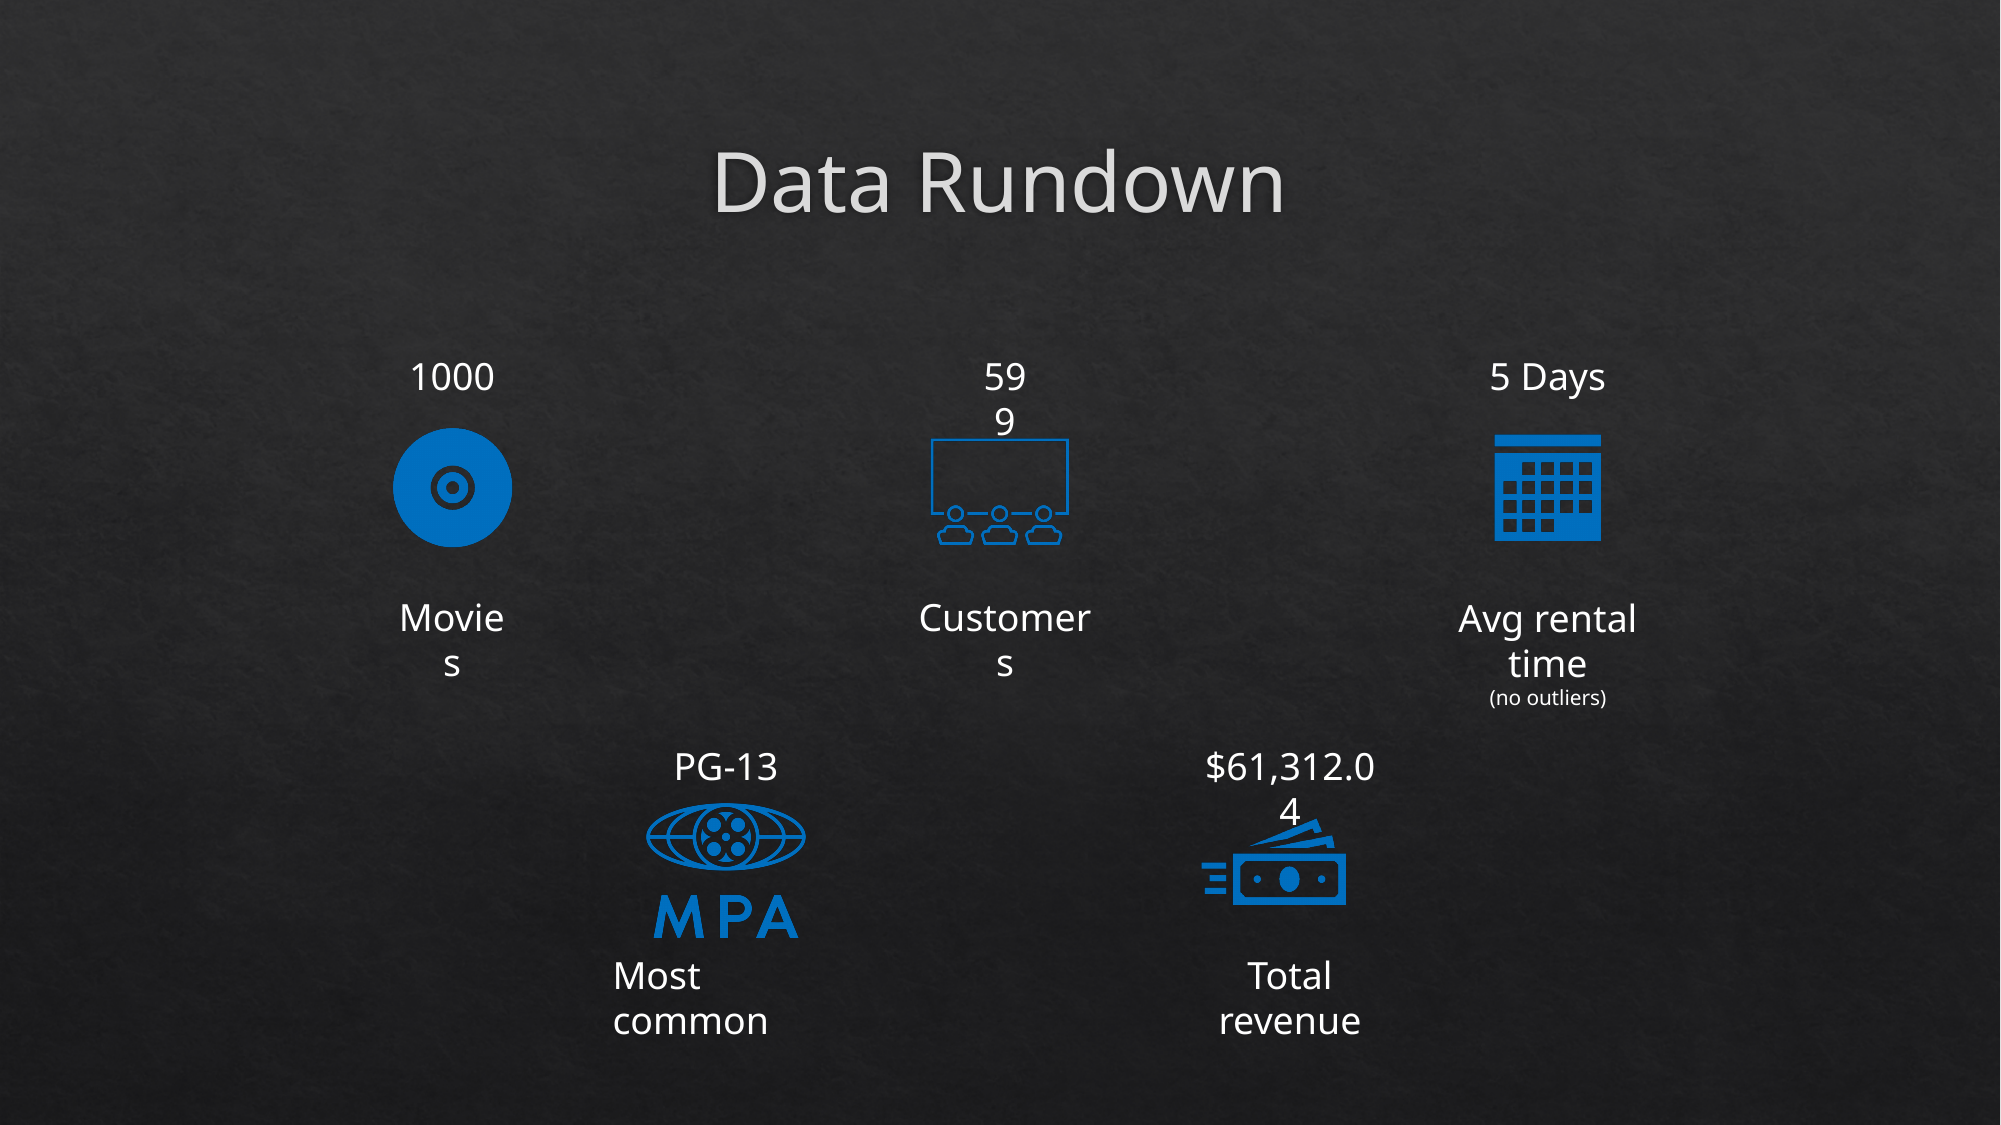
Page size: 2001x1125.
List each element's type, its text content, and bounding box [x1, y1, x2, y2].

text_box Total revenue [1163, 944, 1417, 1050]
text_box Most common [597, 944, 867, 1050]
text_box Movies [377, 587, 527, 692]
text_box 5 Days [1435, 345, 1660, 405]
picture [924, 415, 1076, 567]
picture [645, 803, 807, 938]
text_box PG-13 [646, 735, 806, 796]
picture [1472, 412, 1624, 563]
text_box 599 [958, 345, 1052, 412]
picture [1198, 793, 1350, 944]
text_box 1000 [393, 345, 511, 405]
picture [376, 412, 528, 563]
text_box Avg rental time (no outliers) [1408, 587, 1687, 717]
title Data Rundown [149, 99, 1849, 260]
text_box Customers [900, 587, 1110, 692]
text_box $61,312.04 [1184, 735, 1397, 841]
